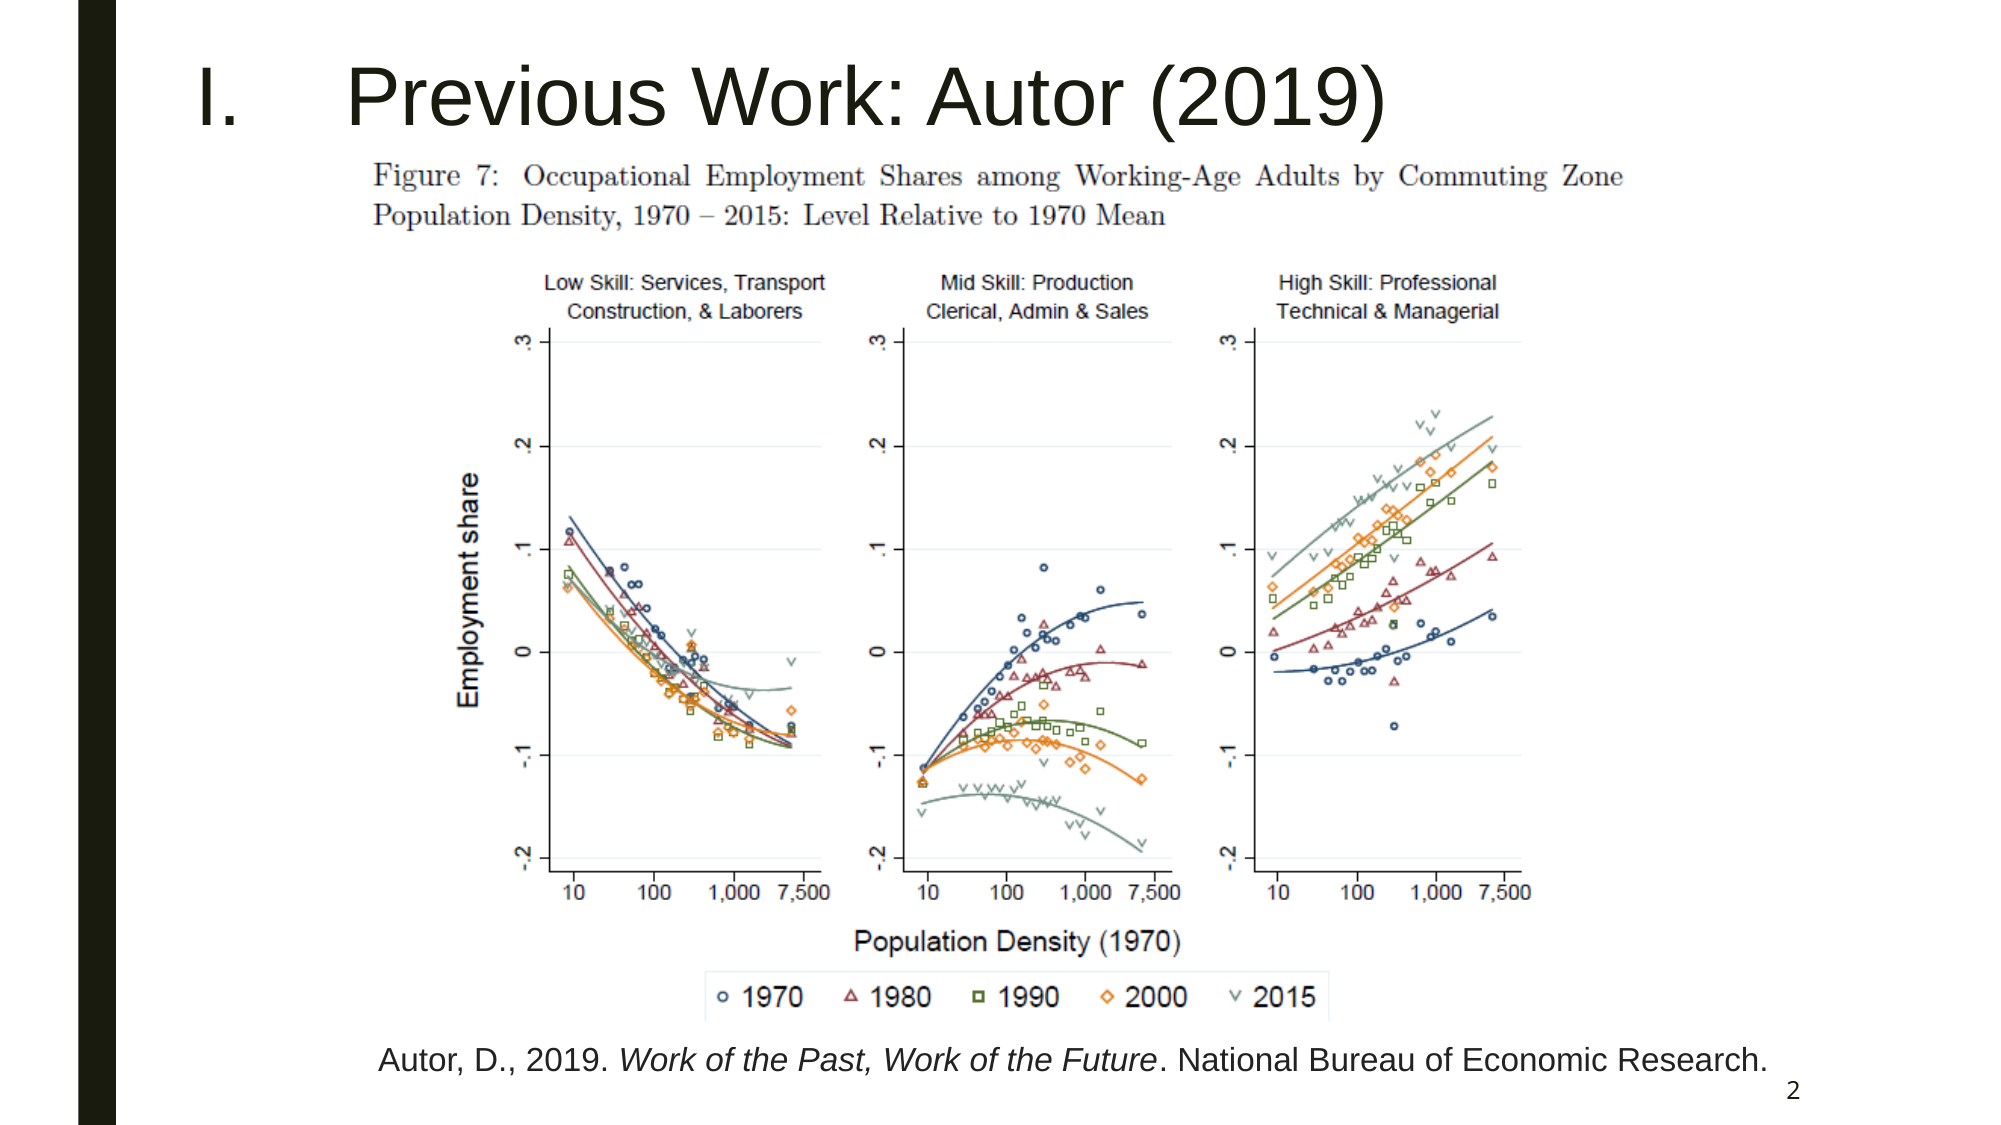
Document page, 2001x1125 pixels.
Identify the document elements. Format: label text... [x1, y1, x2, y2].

slide_number 2 [1553, 1058, 1816, 1125]
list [363, 151, 1637, 1021]
title I. Previous Work: Autor (2019) [180, 47, 1830, 163]
text_box Autor, D., 2019. Work of the Past, Work of the Future. National Bureau of Economic Research. [363, 1030, 1789, 1086]
